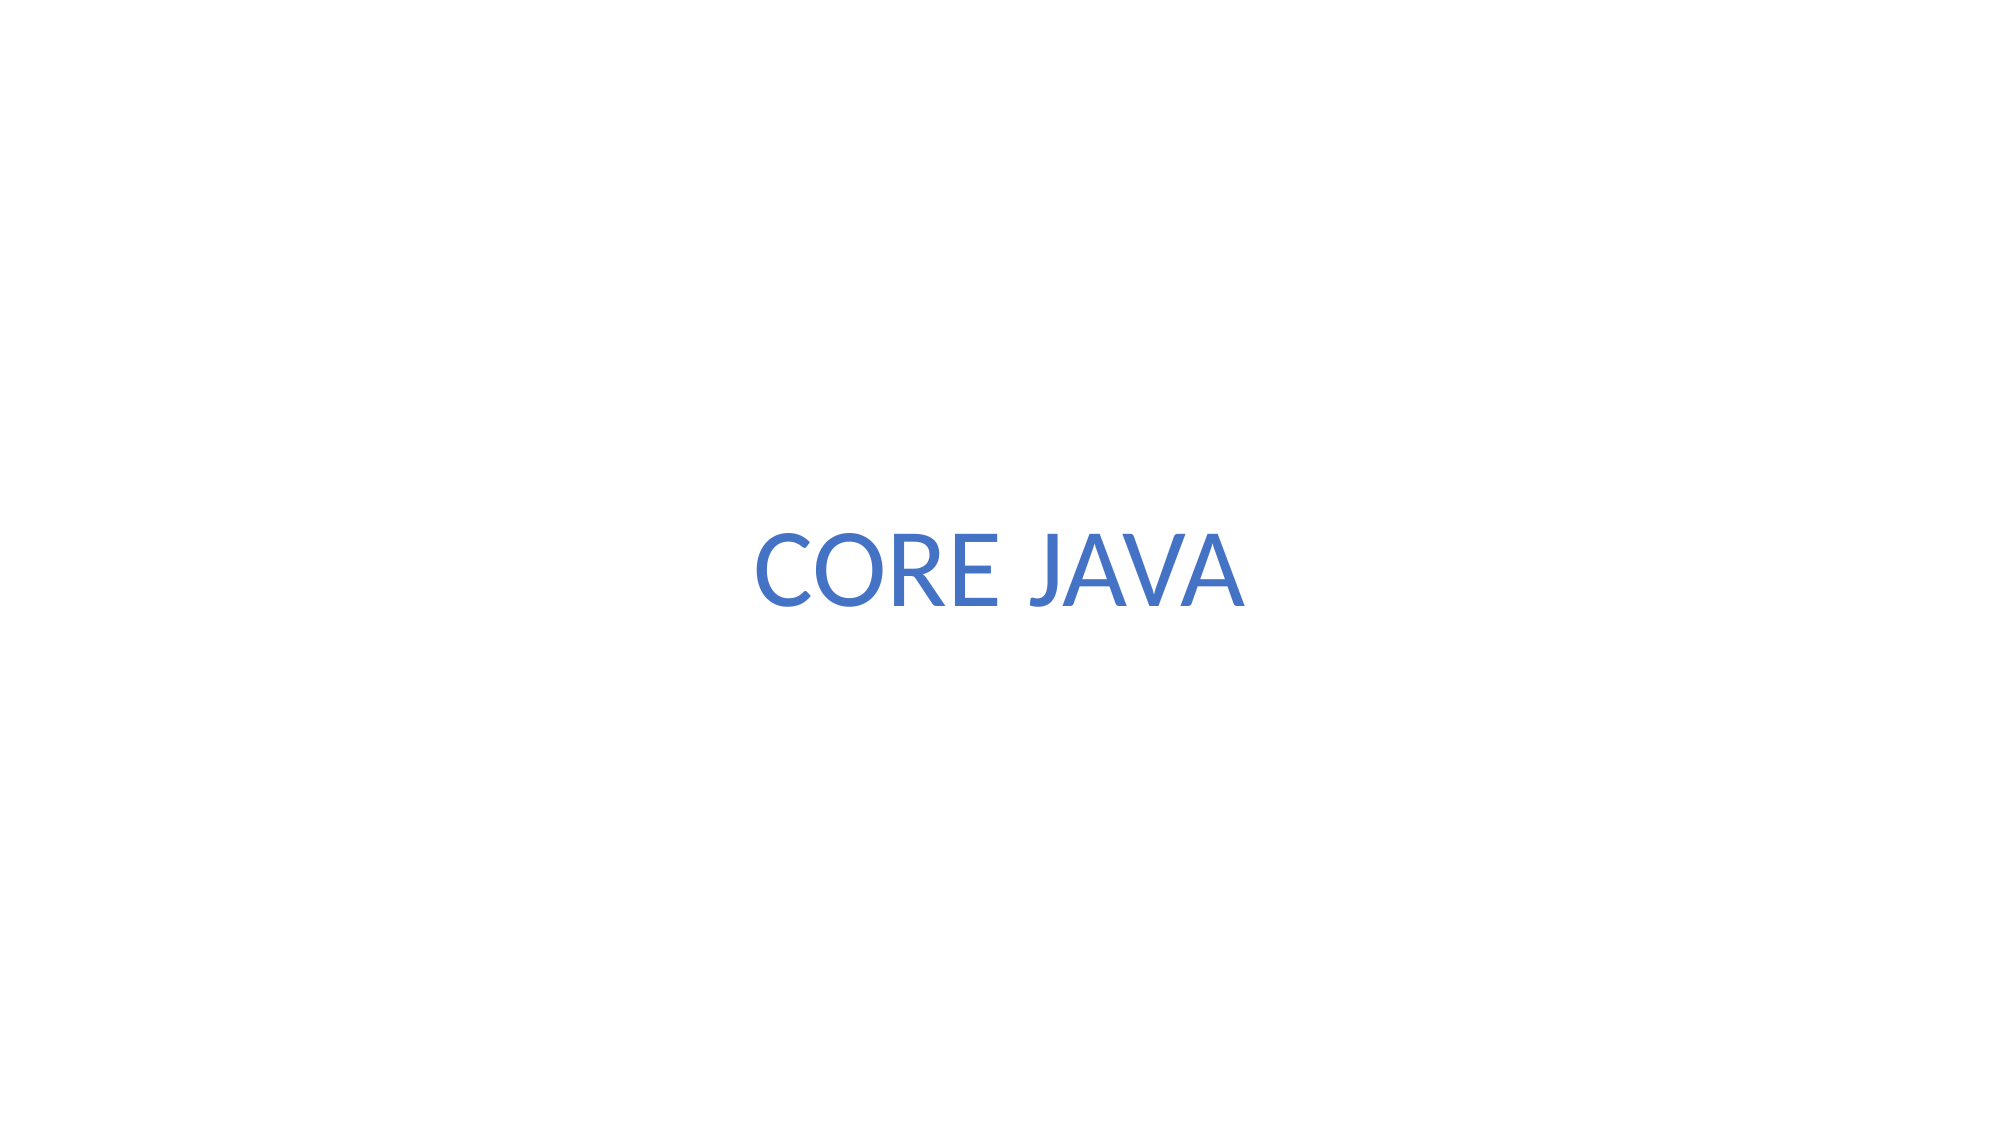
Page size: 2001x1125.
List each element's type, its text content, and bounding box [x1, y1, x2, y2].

text_box CORE JAVA [738, 486, 1262, 637]
